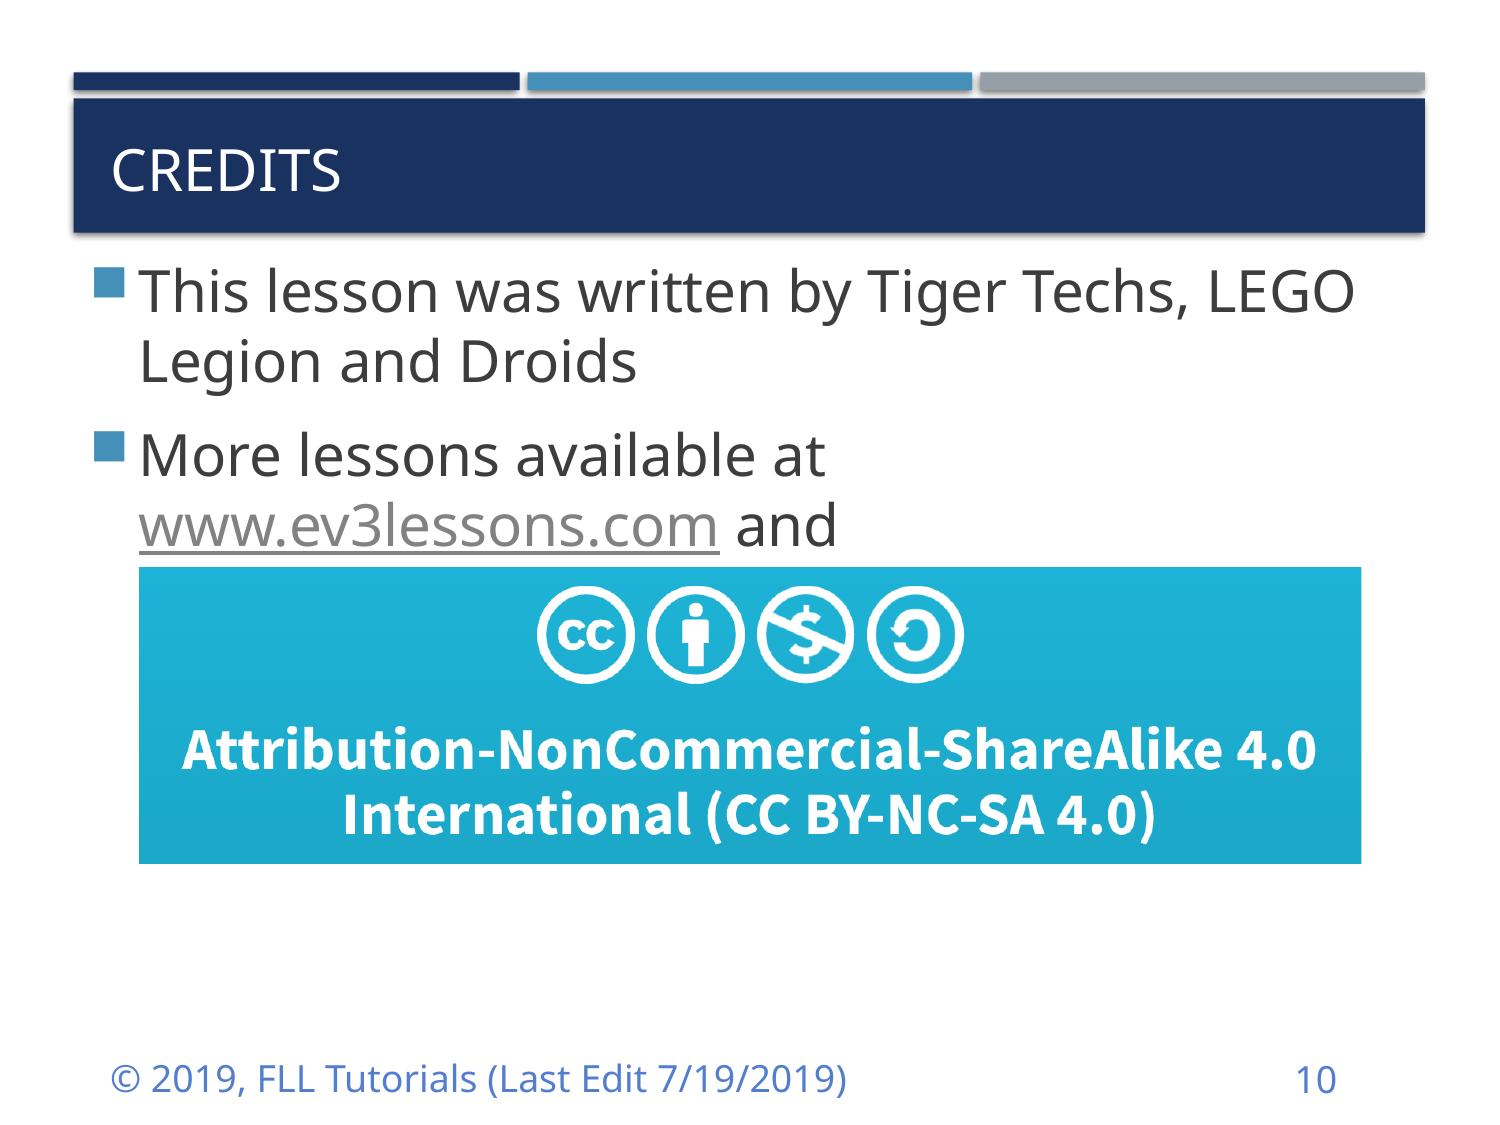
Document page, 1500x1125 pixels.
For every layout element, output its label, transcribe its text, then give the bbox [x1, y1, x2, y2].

title Credits [95, 112, 1406, 211]
list This lesson was written by Tiger Techs, LEGO Legion and Droids More lessons available at www.ev3lessons.com and www.flltutorials.com [73, 246, 1425, 962]
picture [138, 566, 1362, 864]
slide_number 10 [1279, 1048, 1406, 1109]
footer © 2019, FLL Tutorials (Last Edit 7/19/2019) [95, 1047, 895, 1108]
